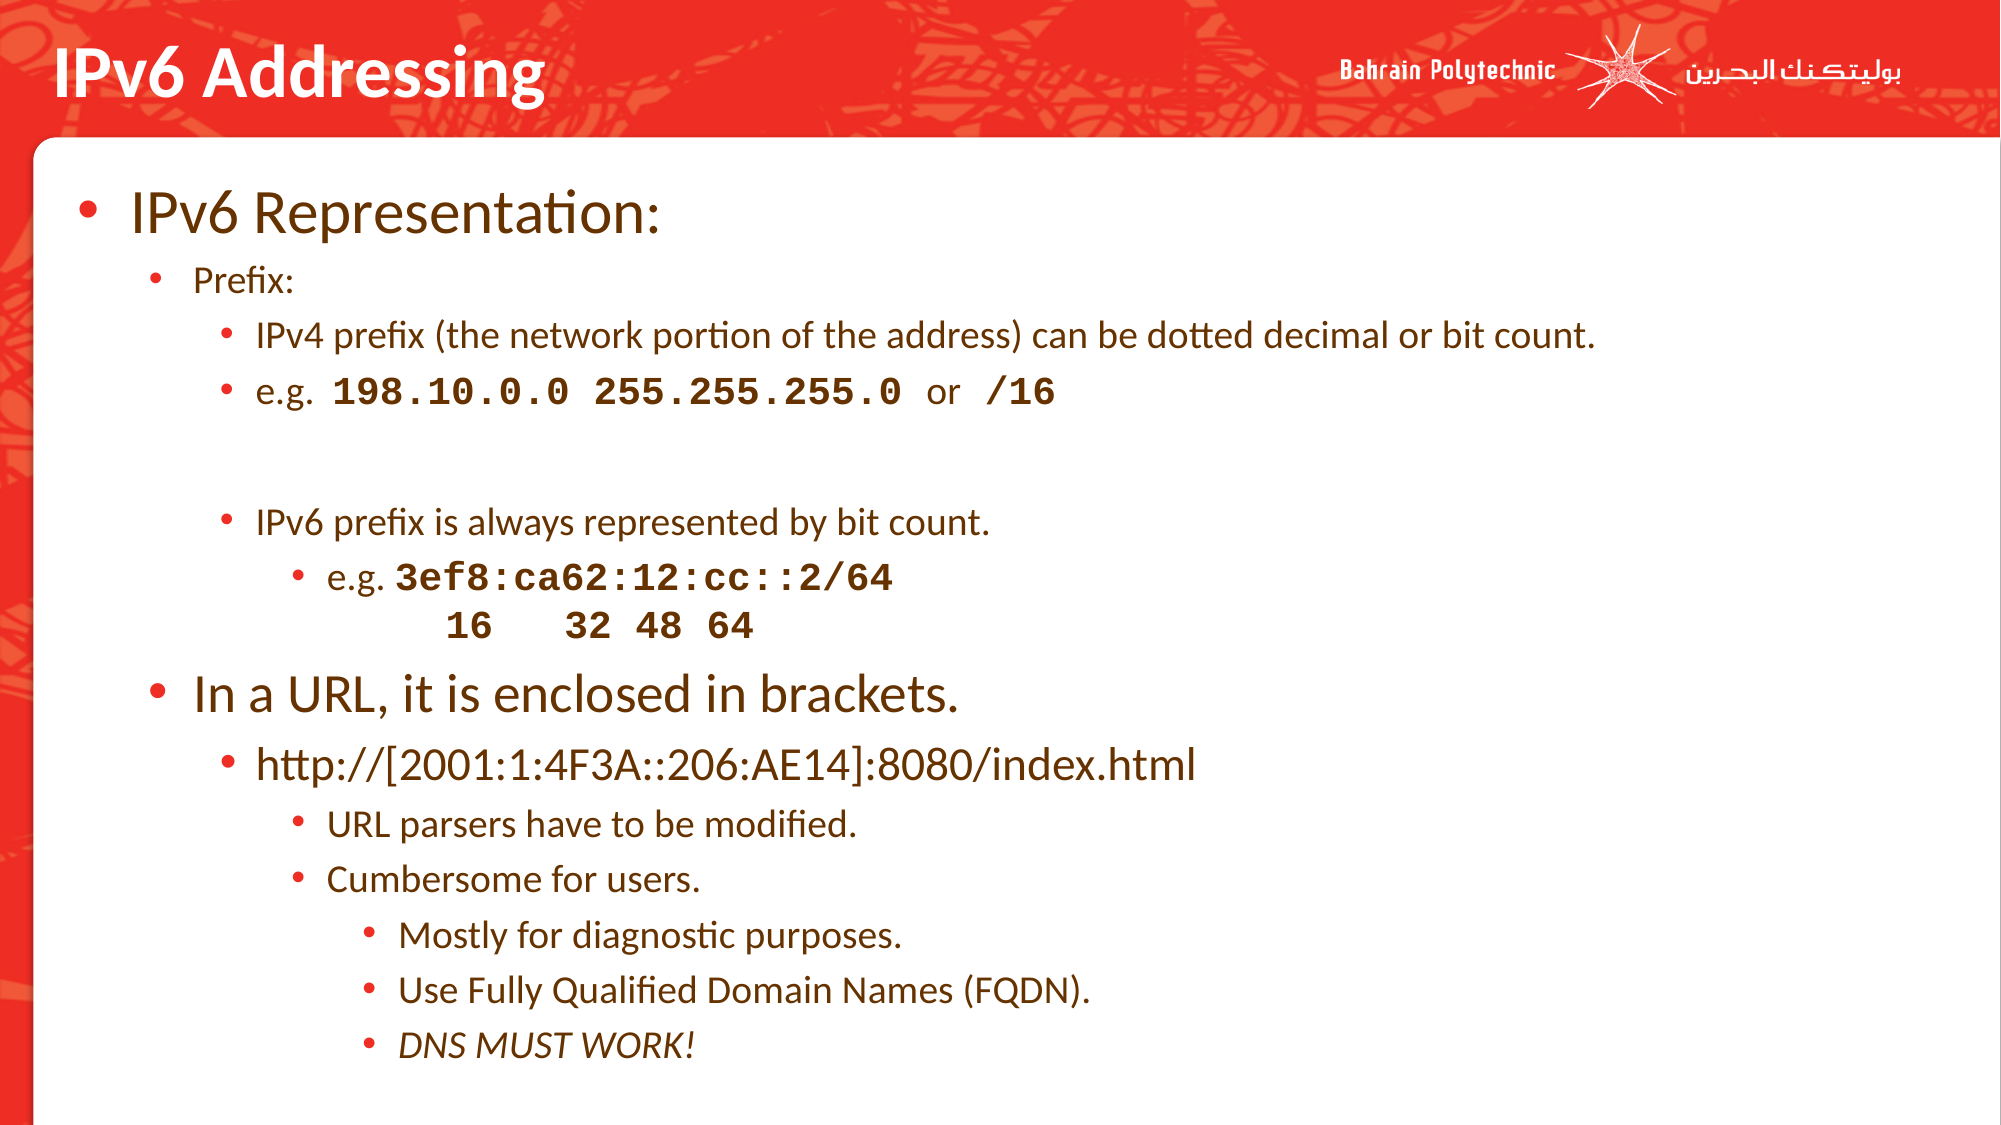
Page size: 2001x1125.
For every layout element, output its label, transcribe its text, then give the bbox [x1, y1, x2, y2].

title IPv6 Addressing [37, 0, 1313, 136]
picture [0, 0, 2000, 1125]
list IPv6 Representation: Prefix: IPv4 prefix (the network portion of the address) can be dotted decimal or bit count. e.g. 198.10.0.0 255.255.255.0 or /16 IPv6 prefix is always represented by bit count. e.g. 3ef8:ca62:12:cc::2/64 16 32 48 64 In a URL, it is enclosed in brackets. http://[2001:1:4F3A::206:AE14]:8080/index.html URL parsers have to be modified. Cumbersome for users. Mostly for diagnostic purposes. Use Fully Qualified Domain Names (FQDN). DNS MUST WORK! [62, 162, 1938, 1075]
